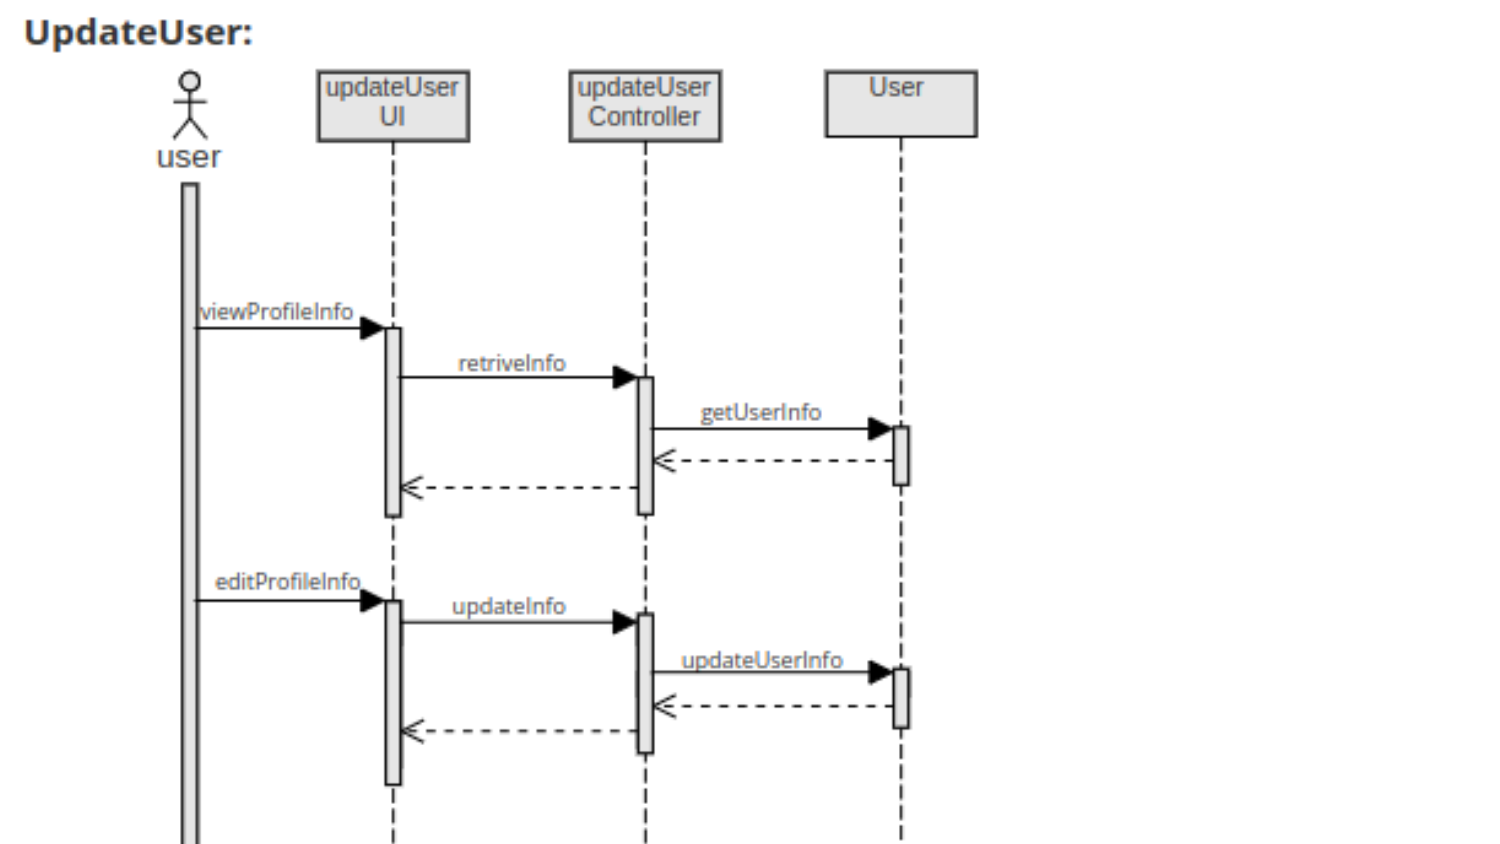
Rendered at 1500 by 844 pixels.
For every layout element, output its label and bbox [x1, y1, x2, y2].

picture [0, 10, 1083, 844]
